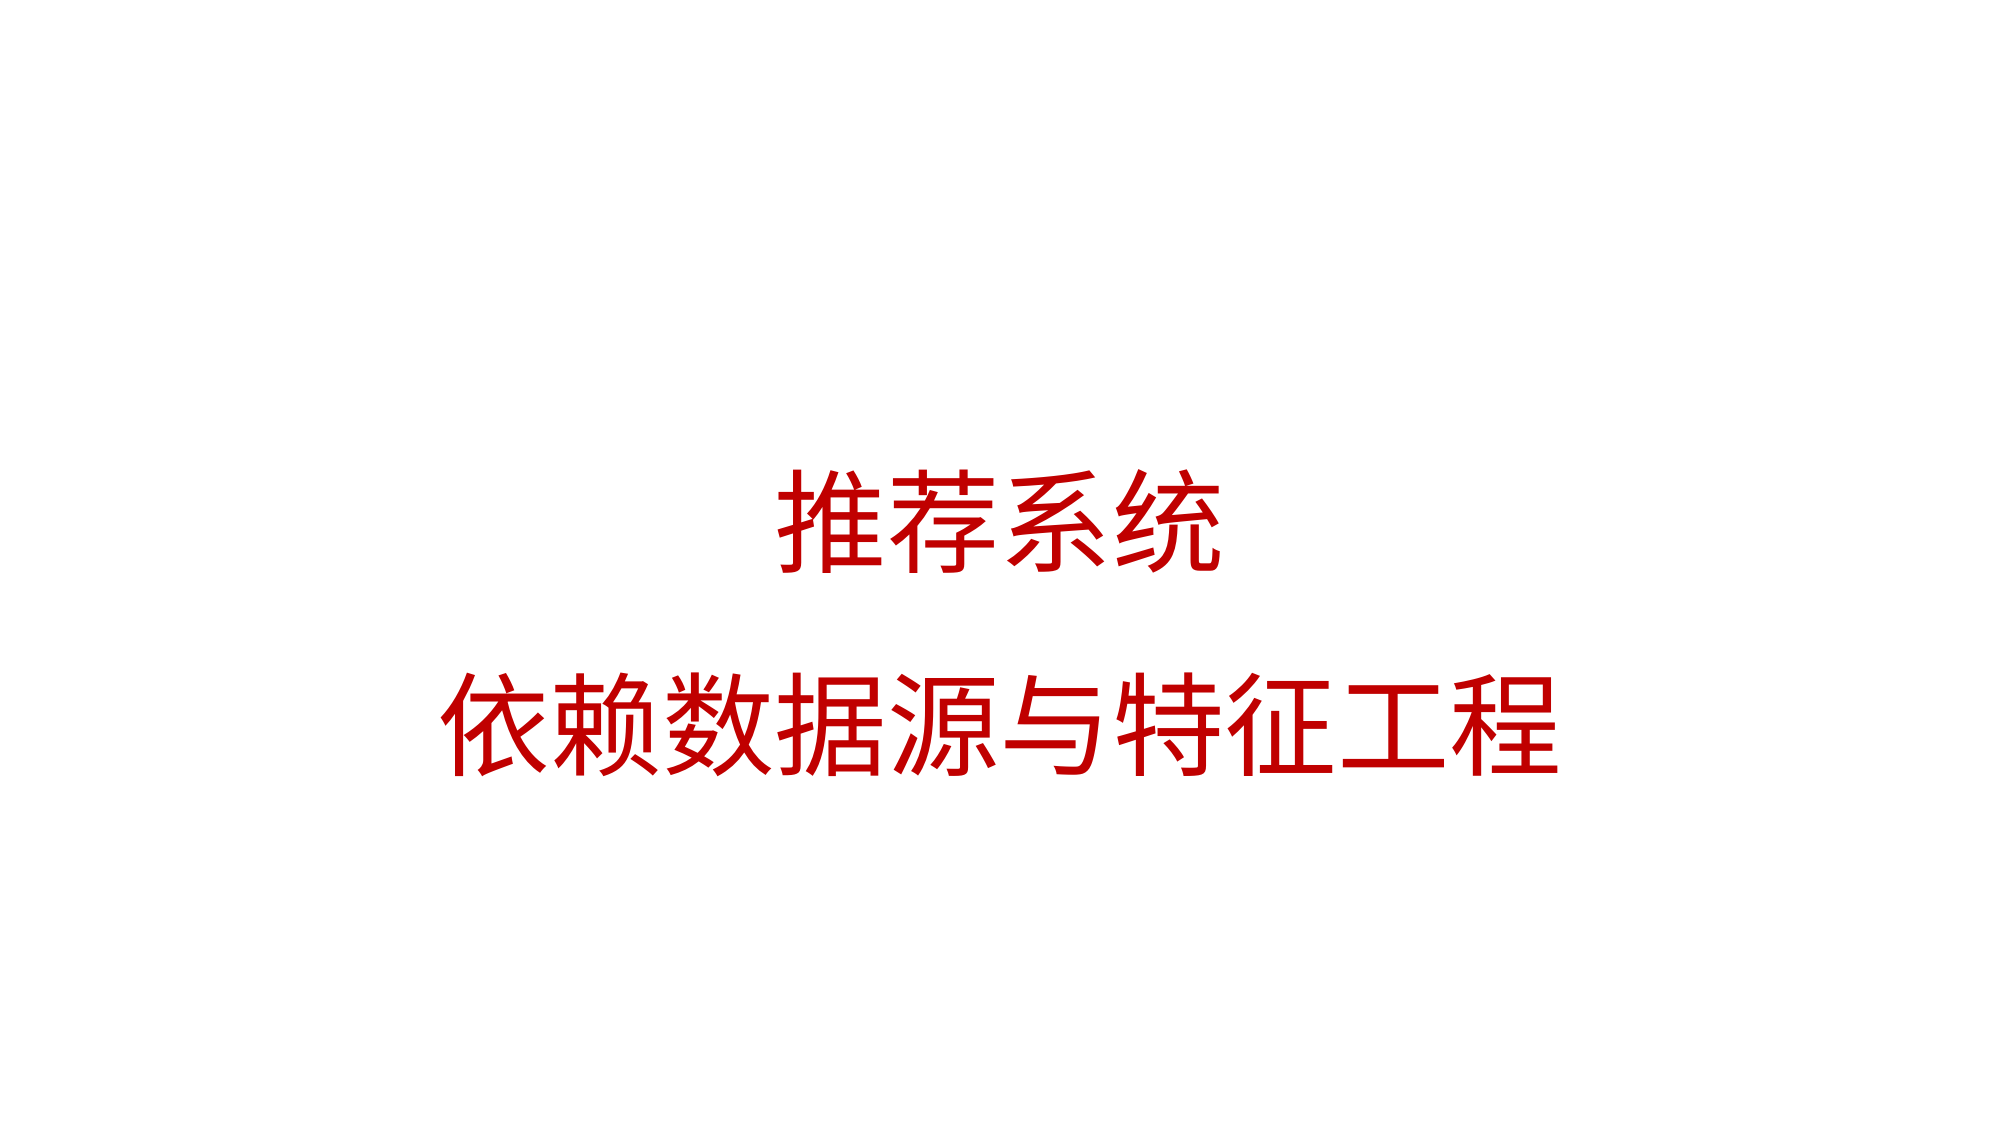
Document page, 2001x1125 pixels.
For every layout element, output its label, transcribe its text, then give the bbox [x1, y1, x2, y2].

title 推荐系统 依赖数据源与特征工程 [379, 327, 1622, 798]
